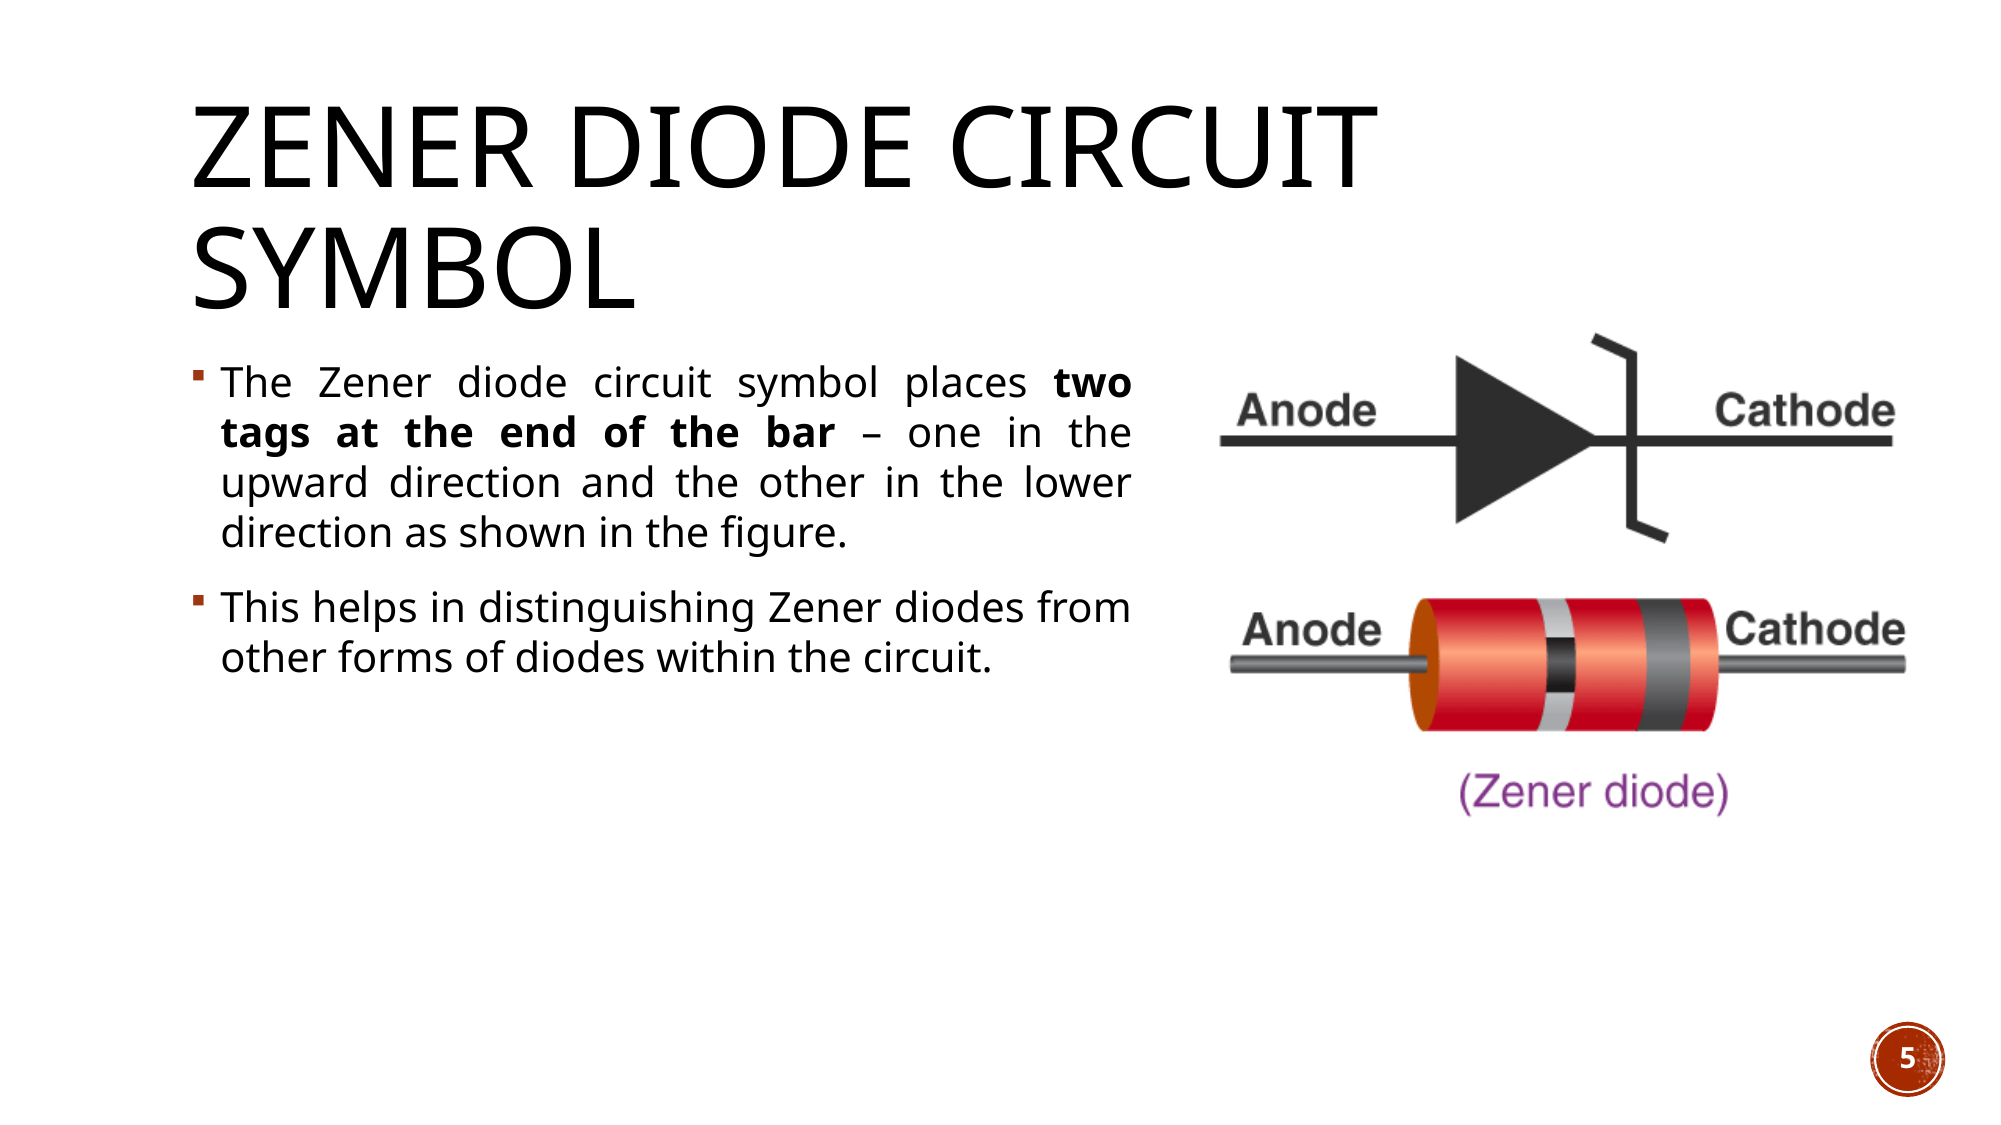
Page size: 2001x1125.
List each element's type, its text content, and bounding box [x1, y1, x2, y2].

title Zener Diode Circuit Symbol [175, 79, 1826, 344]
picture [1147, 292, 1961, 833]
list The Zener diode circuit symbol places two tags at the end of the bar – one in the upward direction and the other in the lower direction as shown in the figure. This helps in distinguishing Zener diodes from other forms of diodes within the circuit. [175, 348, 1148, 1013]
slide_number 5 [1855, 1028, 1961, 1089]
